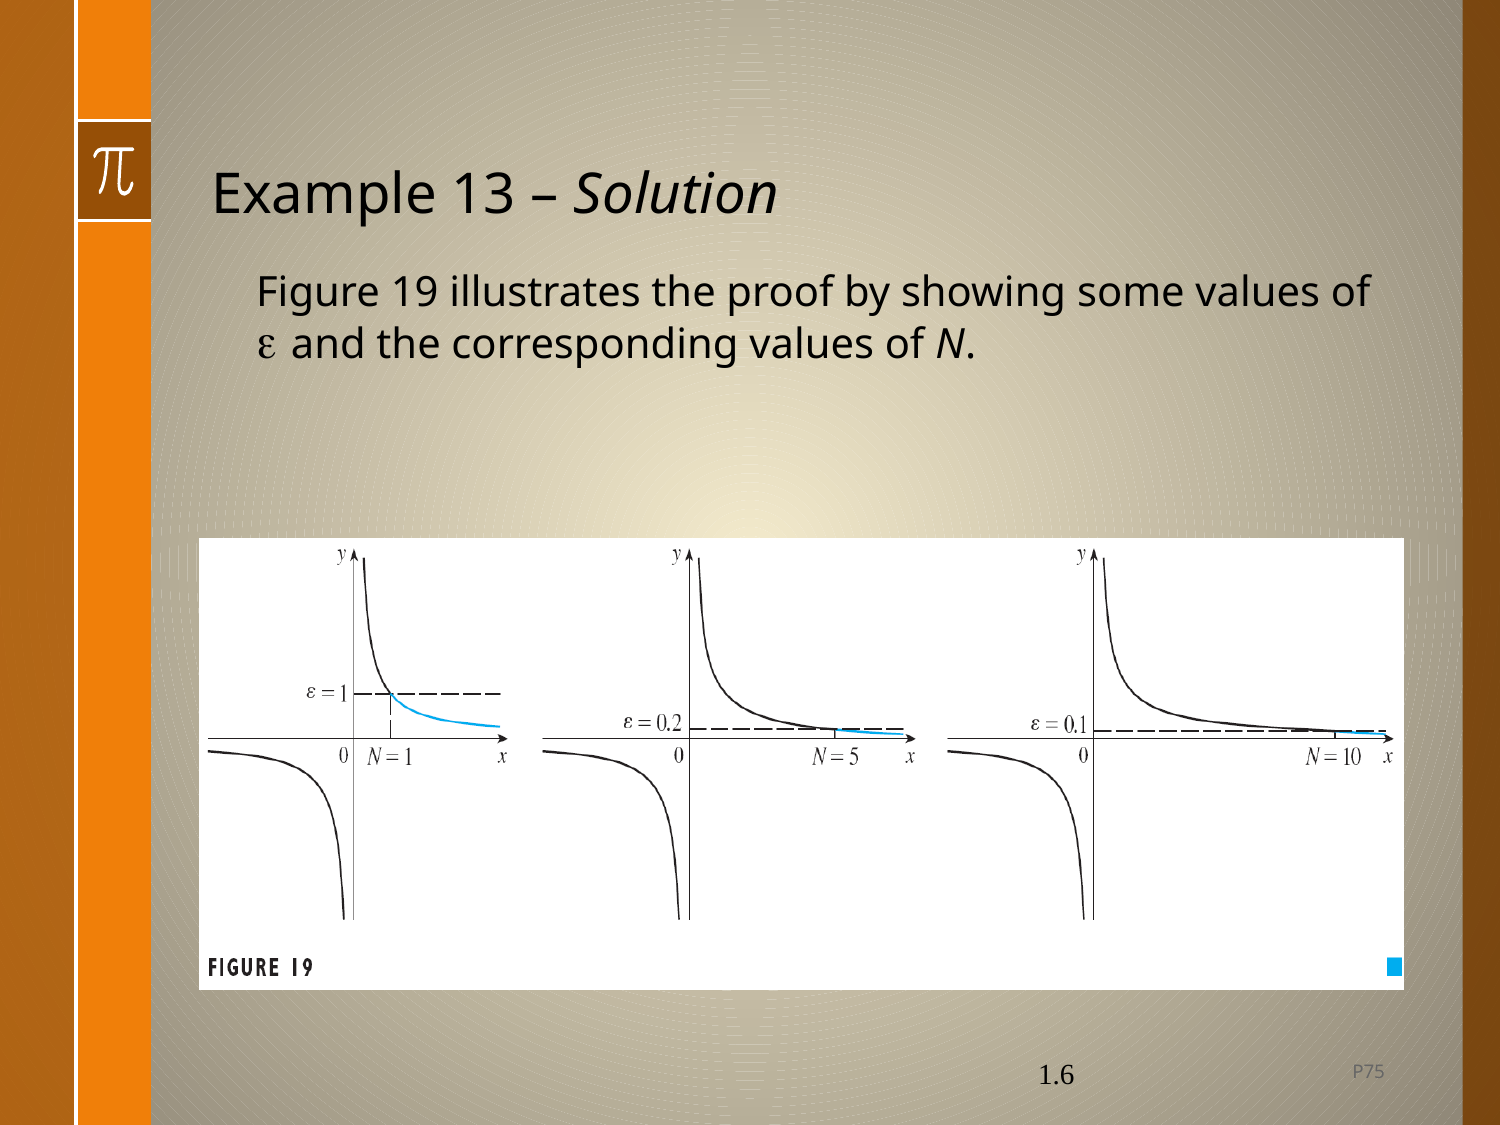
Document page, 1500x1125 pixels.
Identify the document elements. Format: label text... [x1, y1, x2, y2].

slide_number P75 [1325, 1042, 1400, 1103]
list Figure 19 illustrates the proof by showing some values of e and the corresponding values of N. [196, 262, 1400, 1013]
footer 1.6 [811, 1042, 1301, 1103]
title Example 13 – Solution [196, 29, 1400, 233]
picture [199, 538, 1404, 990]
